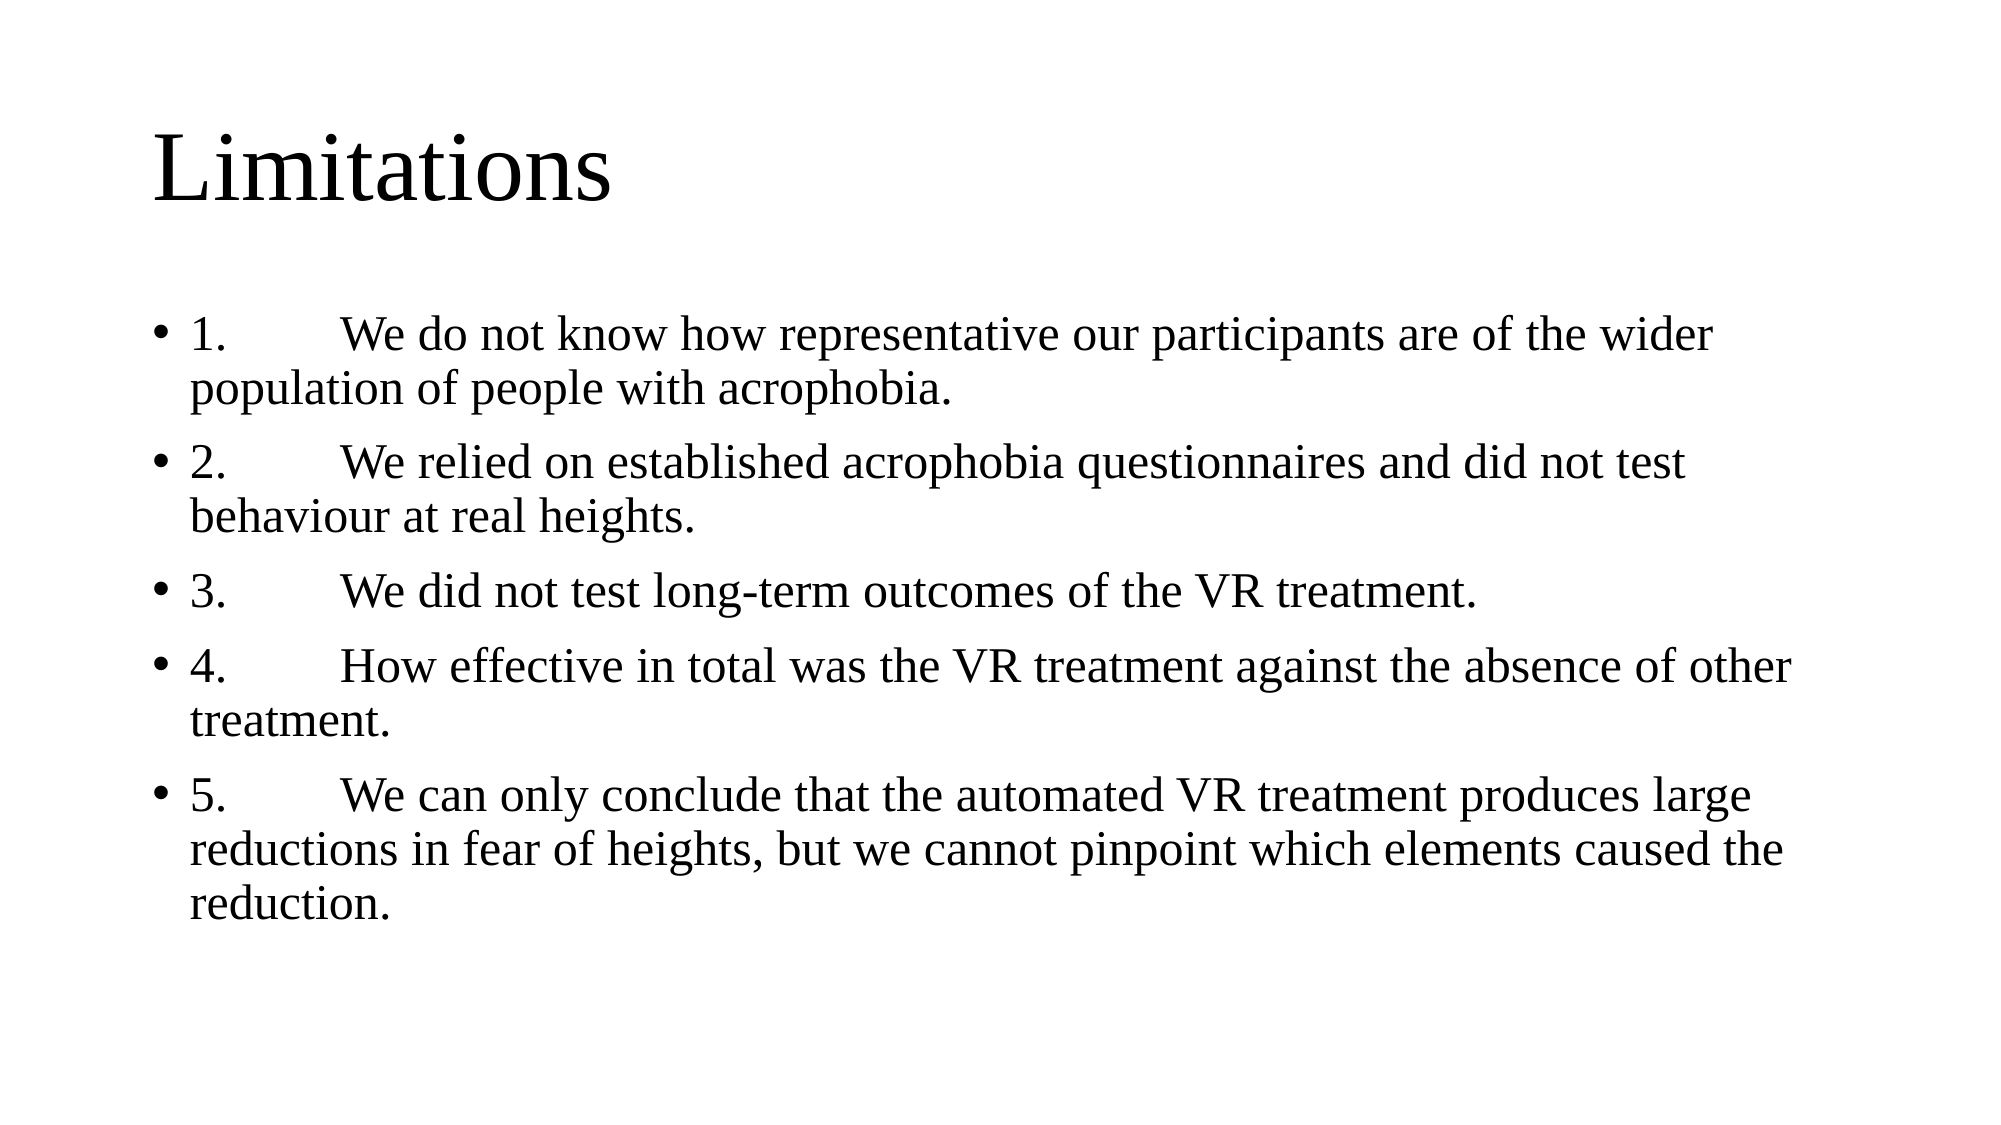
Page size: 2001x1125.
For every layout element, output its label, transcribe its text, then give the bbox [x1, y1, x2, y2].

list 1. We do not know how representative our participants are of the wider population of people with acrophobia. 2. We relied on established acrophobia questionnaires and did not test behaviour at real heights. 3. We did not test long-term outcomes of the VR treatment. 4. How effective in total was the VR treatment against the absence of other treatment. 5. We can only conclude that the automated VR treatment produces large reductions in fear of heights, but we cannot pinpoint which elements caused the reduction. [137, 299, 1863, 1014]
title Limitations [137, 59, 1863, 278]
